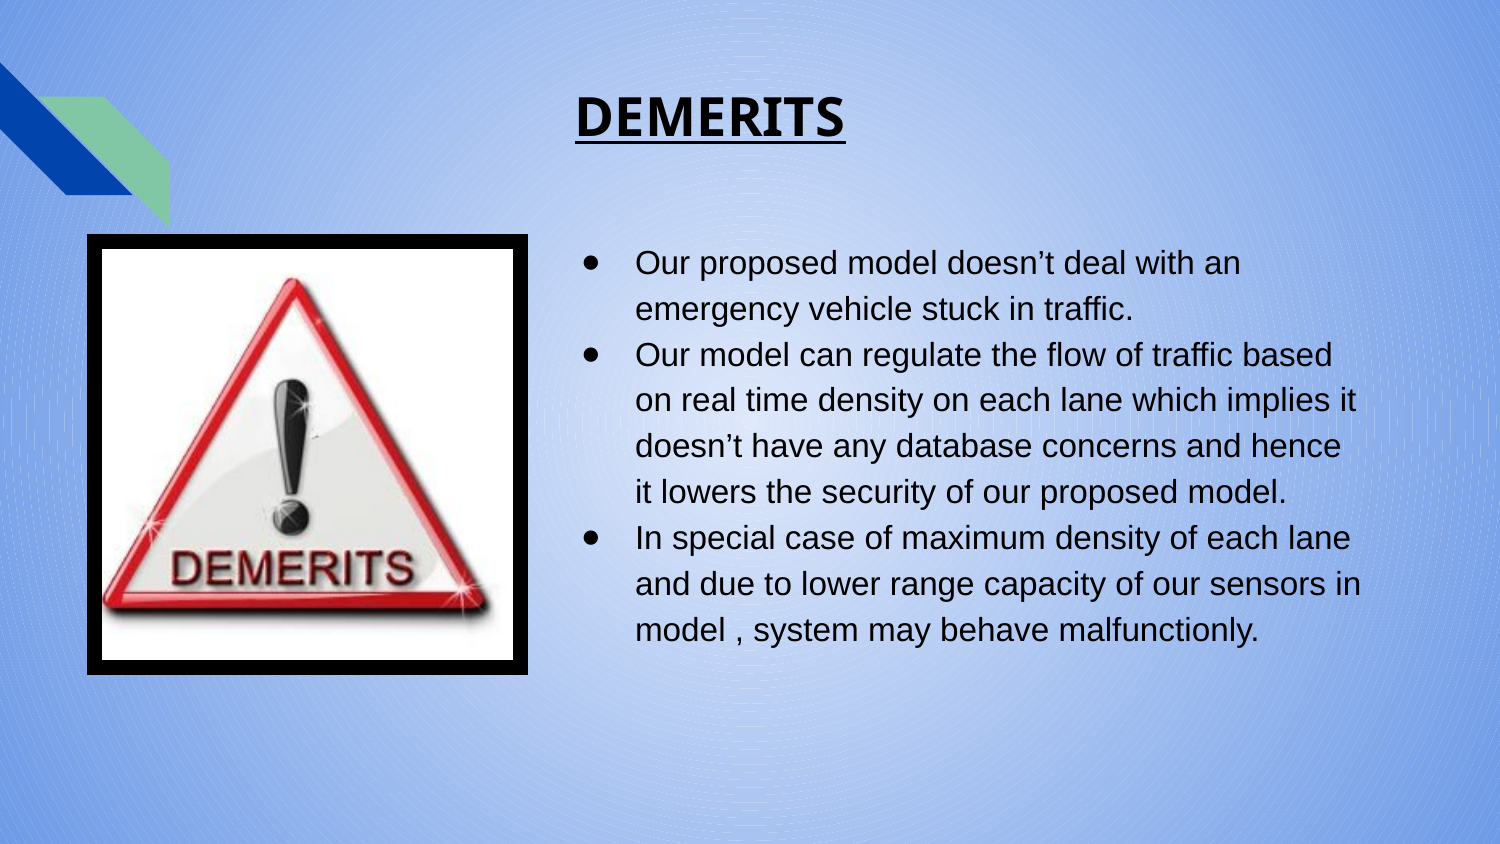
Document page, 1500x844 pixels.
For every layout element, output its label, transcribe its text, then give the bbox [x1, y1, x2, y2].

list Our proposed model doesn’t deal with an emergency vehicle stuck in traffic. Our model can regulate the flow of traffic based on real time density on each lane which implies it doesn’t have any database concerns and hence it lowers the security of our proposed model. In special case of maximum density of each lane and due to lower range capacity of our sensors in model , system may behave malfunctionly. [545, 220, 1383, 777]
picture [101, 248, 514, 661]
title DEMERITS [132, 66, 1288, 173]
